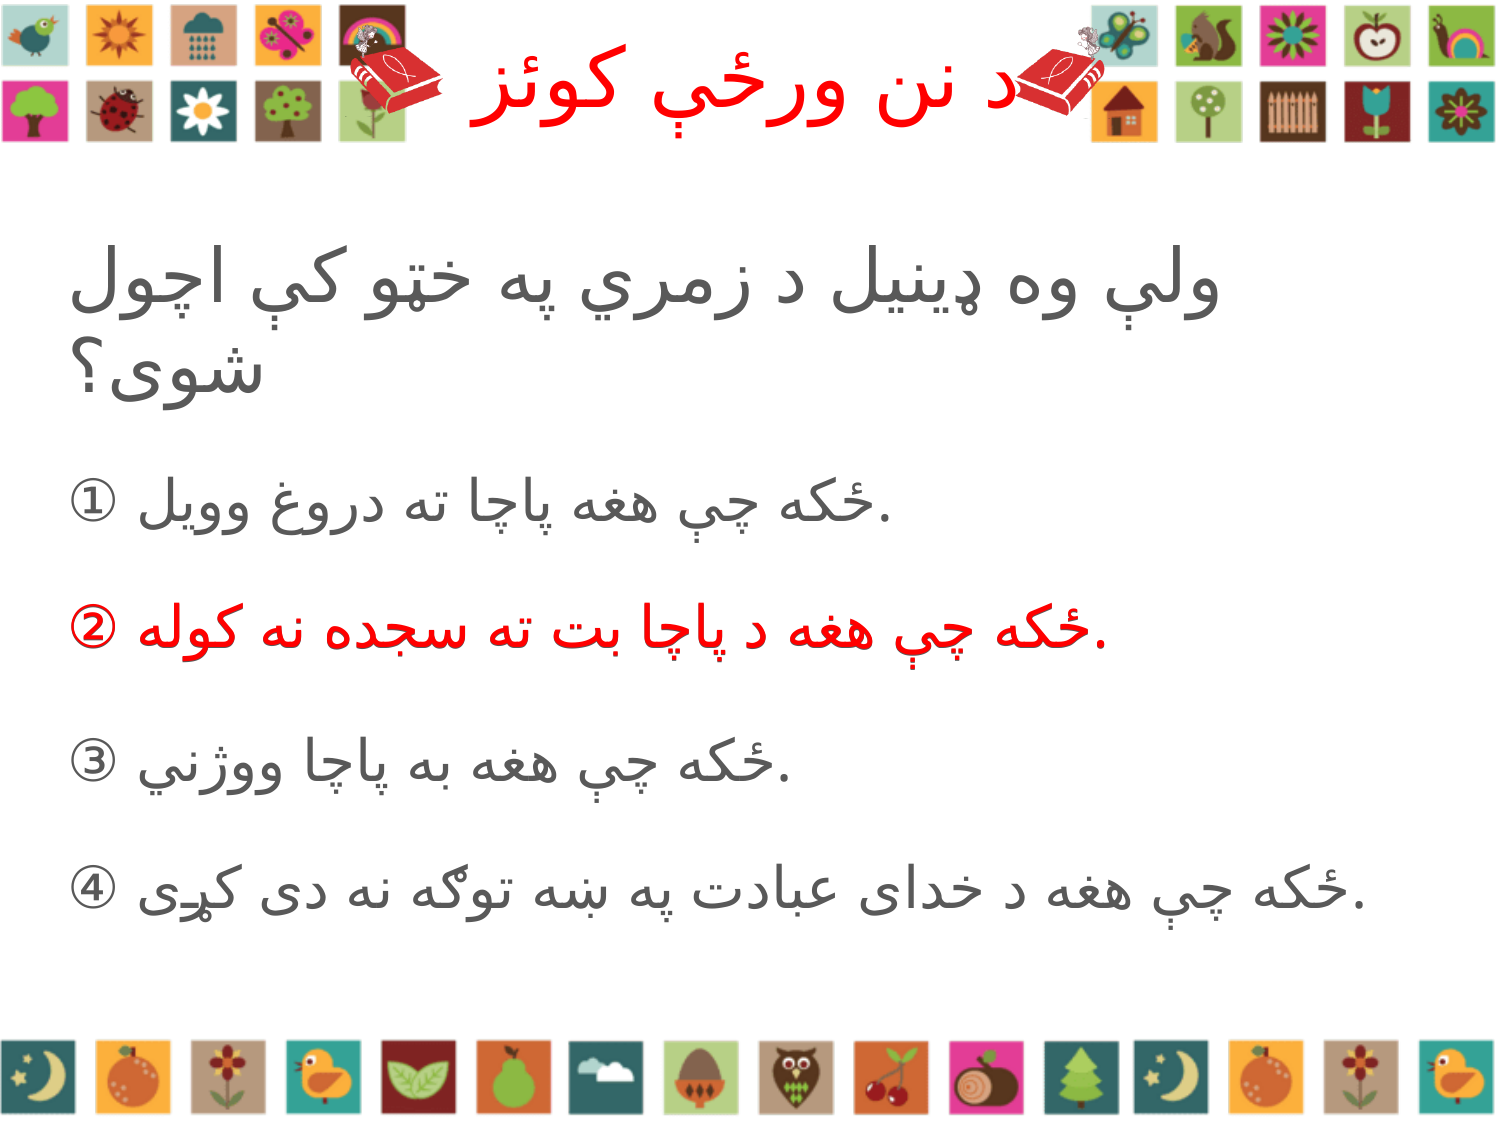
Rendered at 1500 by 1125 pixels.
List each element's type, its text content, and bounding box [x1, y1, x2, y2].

picture [0, 3, 475, 150]
text_box ① ځکه چې هغه پاچا ته دروغ وویل. [53, 456, 1436, 541]
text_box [0, 1028, 1500, 1118]
text_box ولې وه ډینیل د زمري په خټو کې اچول شوی؟ [53, 219, 1436, 415]
text_box ③ ځکه چې هغه به پاچا ووژني. [53, 716, 1483, 801]
text_box د نن ورځې کوئز [425, 16, 1078, 131]
text_box ② ځکه چې هغه د پاچا بت ته سجده نه کوله. [53, 581, 1483, 667]
text_box ④ ځکه چې هغه د خدای عبادت په ښه توګه نه دی کړی. [53, 842, 1483, 928]
picture [982, 3, 1500, 150]
